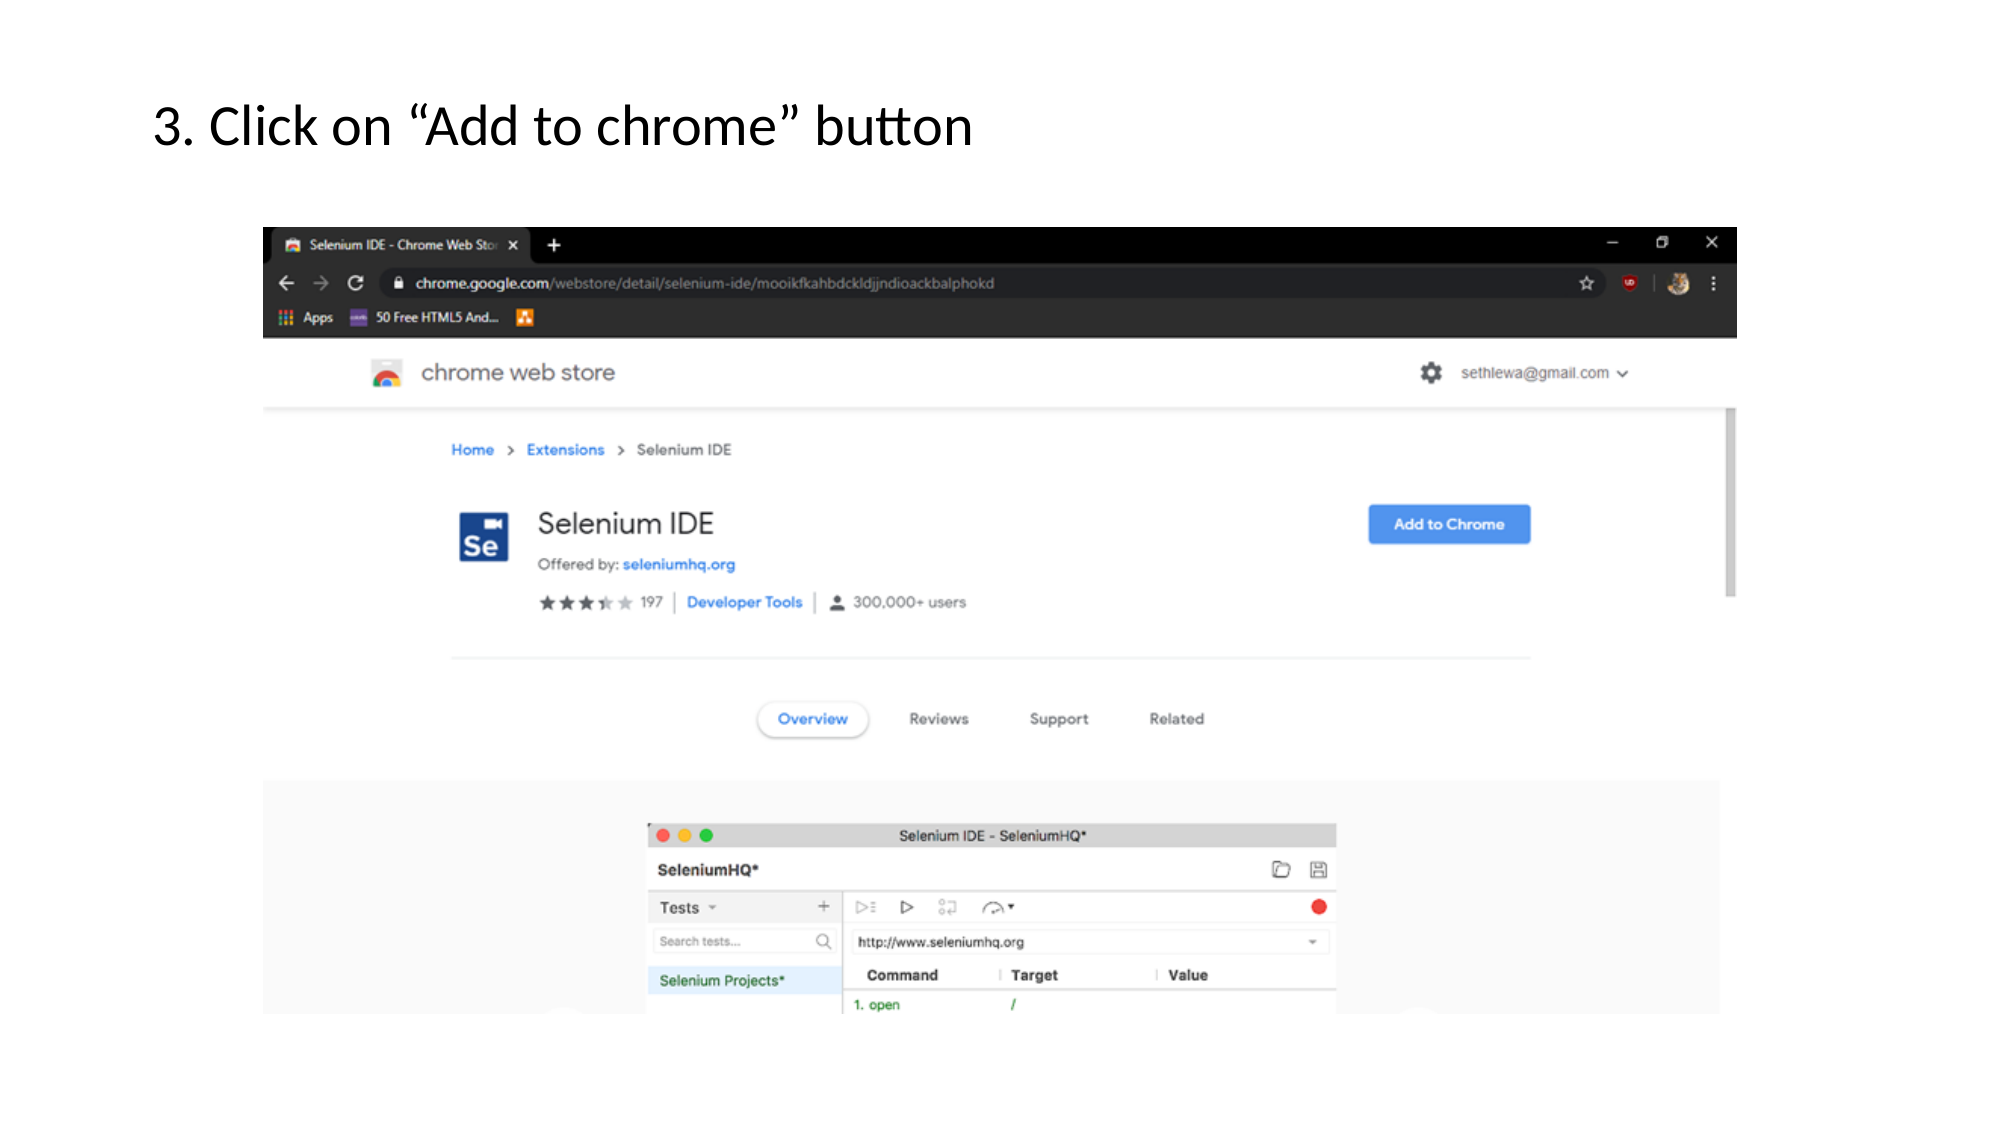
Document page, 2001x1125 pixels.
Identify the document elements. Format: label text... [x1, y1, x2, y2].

picture [263, 227, 1737, 1014]
list 3. Click on “Add to chrome” button [137, 87, 1863, 1014]
